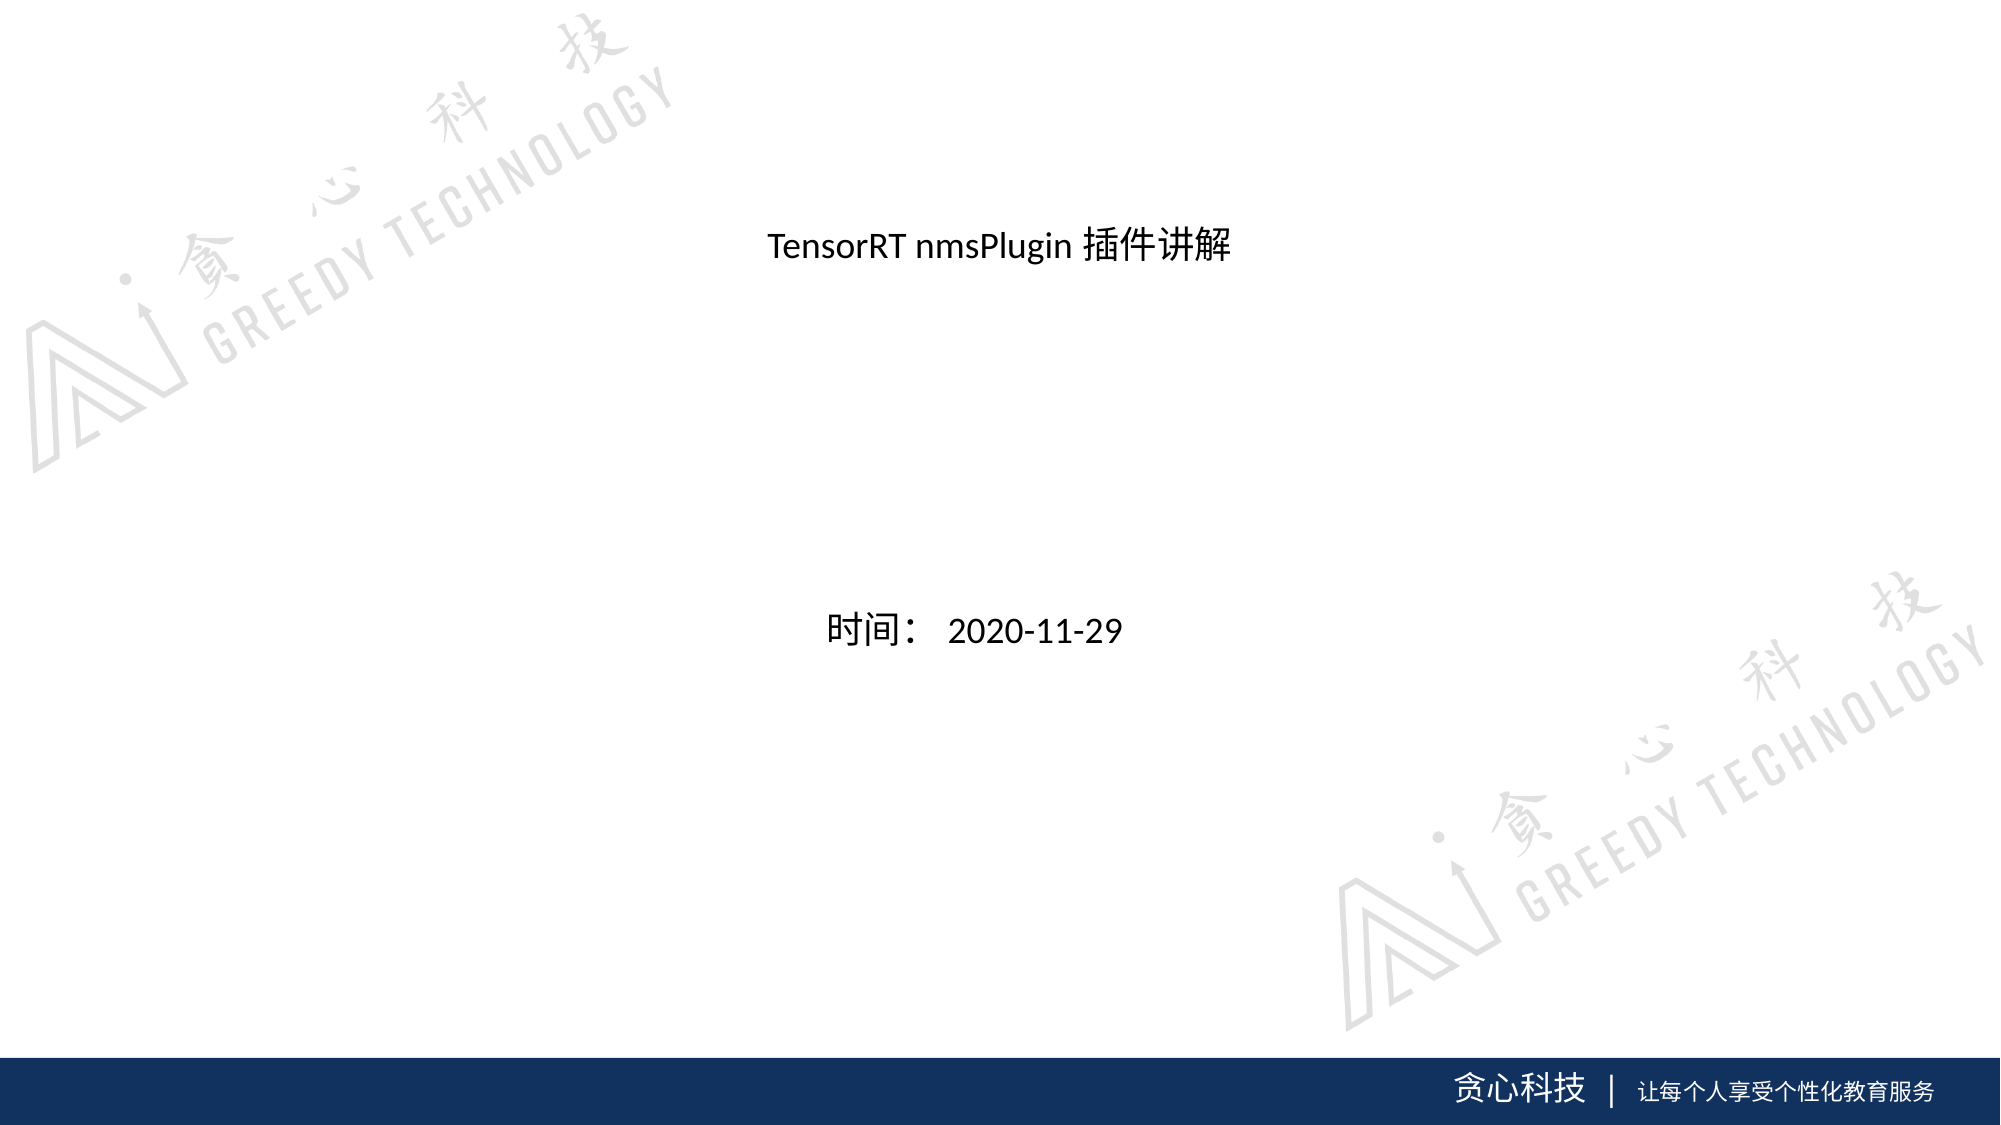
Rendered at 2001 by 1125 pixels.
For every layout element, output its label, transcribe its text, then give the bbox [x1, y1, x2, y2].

text_box TensorRT nmsPlugin插件讲解 [752, 213, 1248, 274]
text_box 时间：2020-11-29 [811, 598, 1138, 659]
picture [1338, 571, 1984, 1032]
picture [25, 13, 671, 474]
